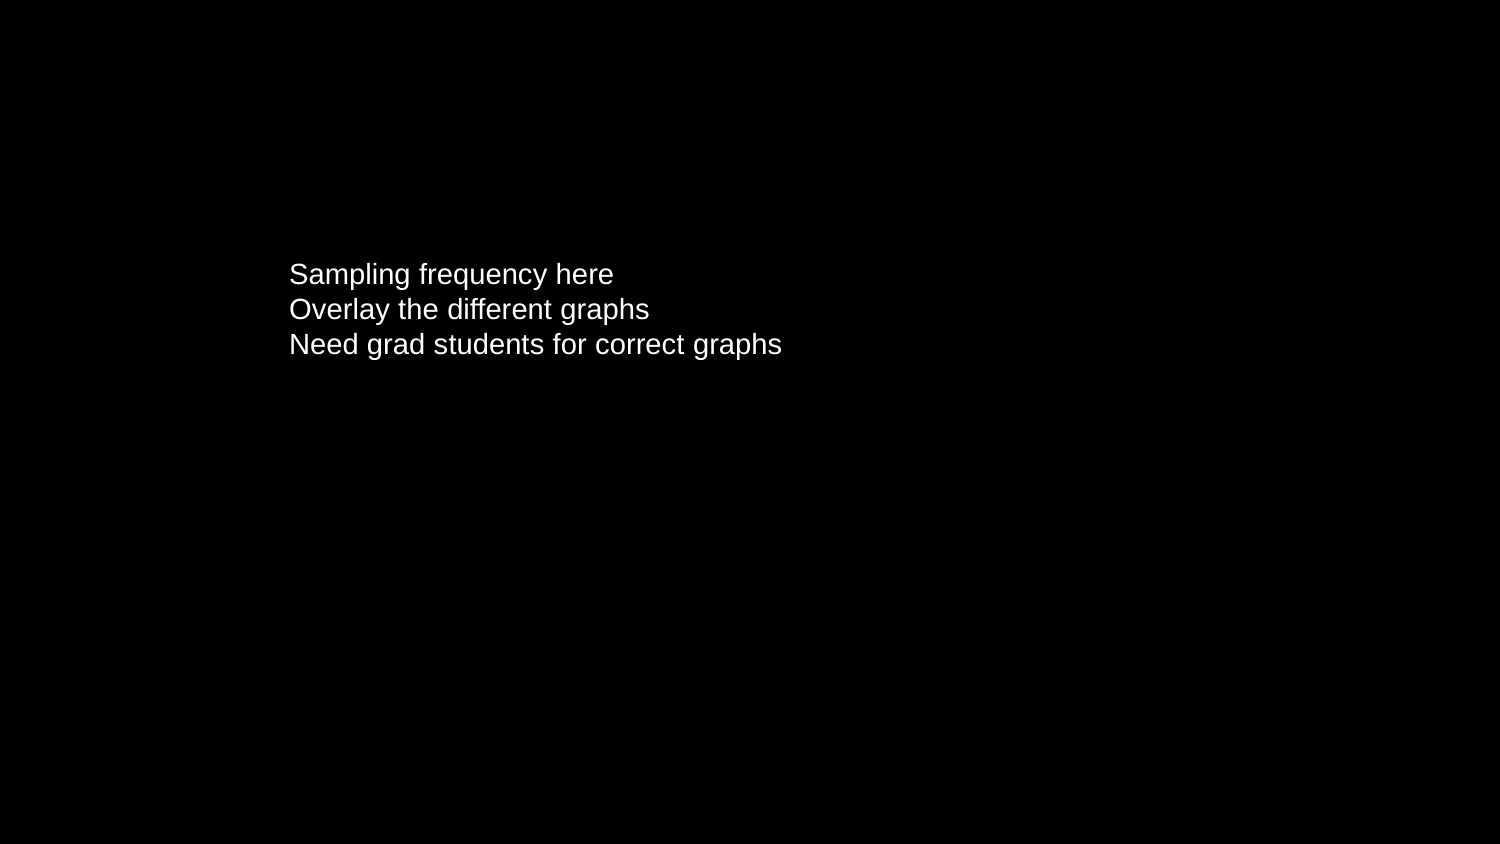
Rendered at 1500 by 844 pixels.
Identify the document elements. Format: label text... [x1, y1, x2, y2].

text_box Sampling frequency here Overlay the different graphs Need grad students for correct graphs [274, 240, 1077, 813]
